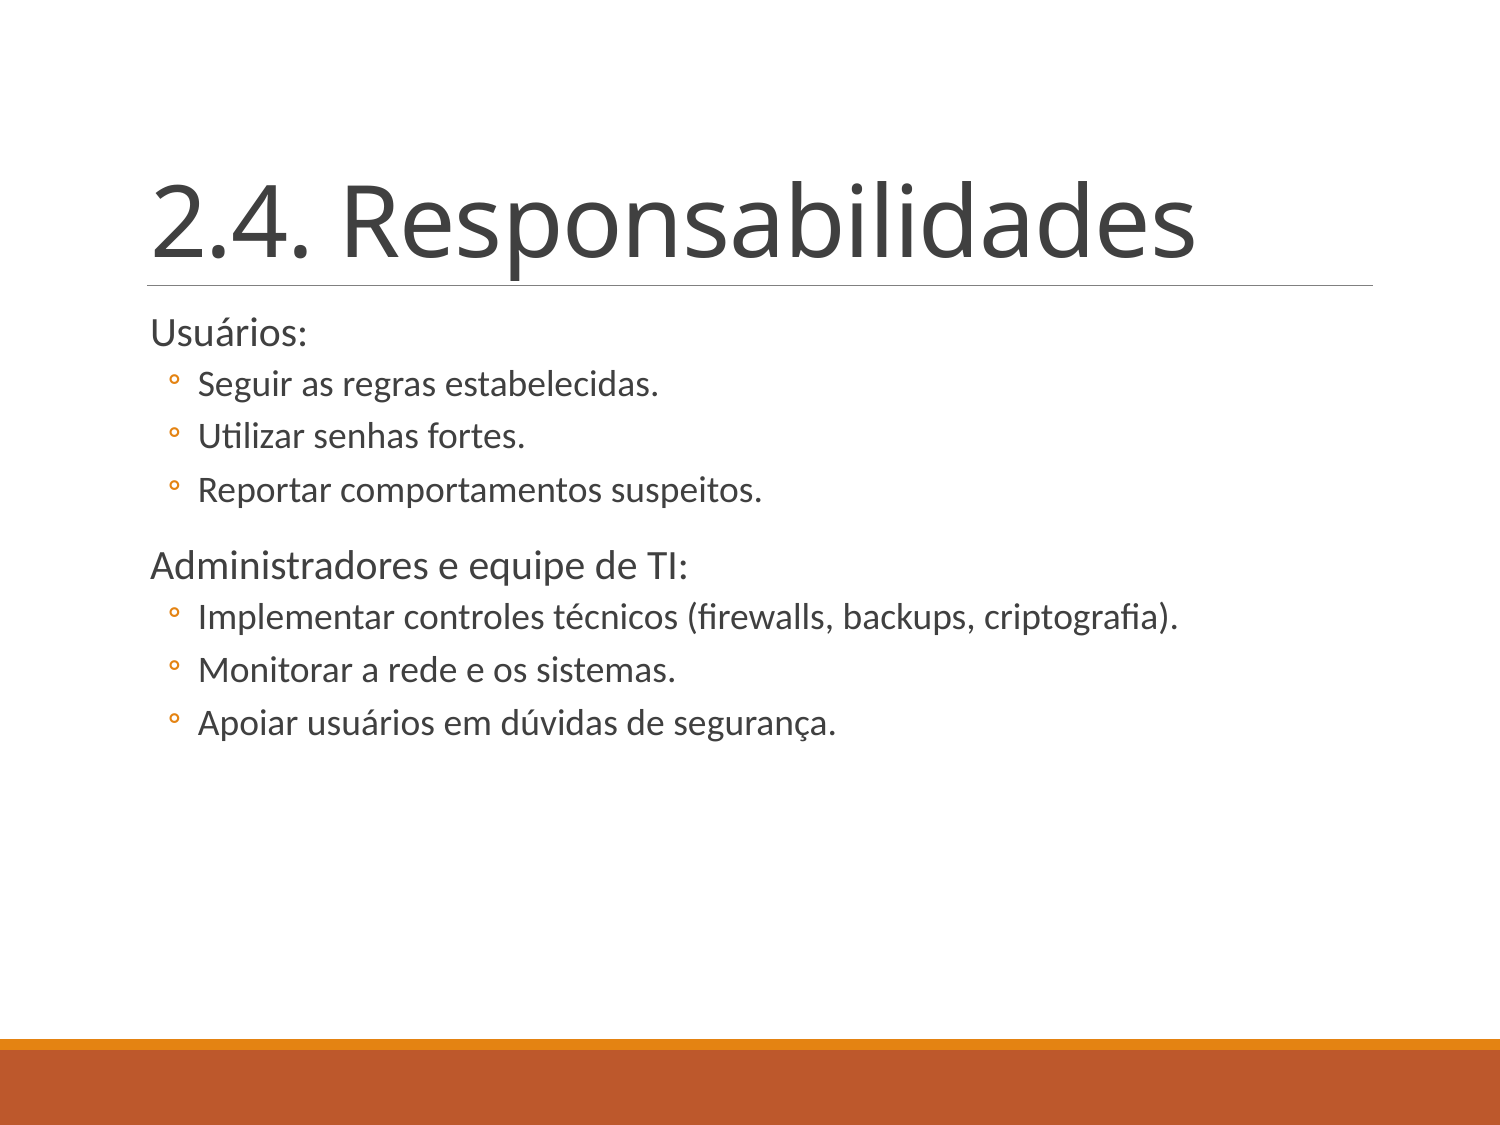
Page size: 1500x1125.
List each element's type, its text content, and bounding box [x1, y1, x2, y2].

list Usuários: Seguir as regras estabelecidas. Utilizar senhas fortes. Reportar comportamentos suspeitos. Administradores e equipe de TI: Implementar controles técnicos (firewalls, backups, criptografia). Monitorar a rede e os sistemas. Apoiar usuários em dúvidas de segurança. [135, 302, 1373, 963]
title 2.4. Responsabilidades [135, 47, 1373, 285]
